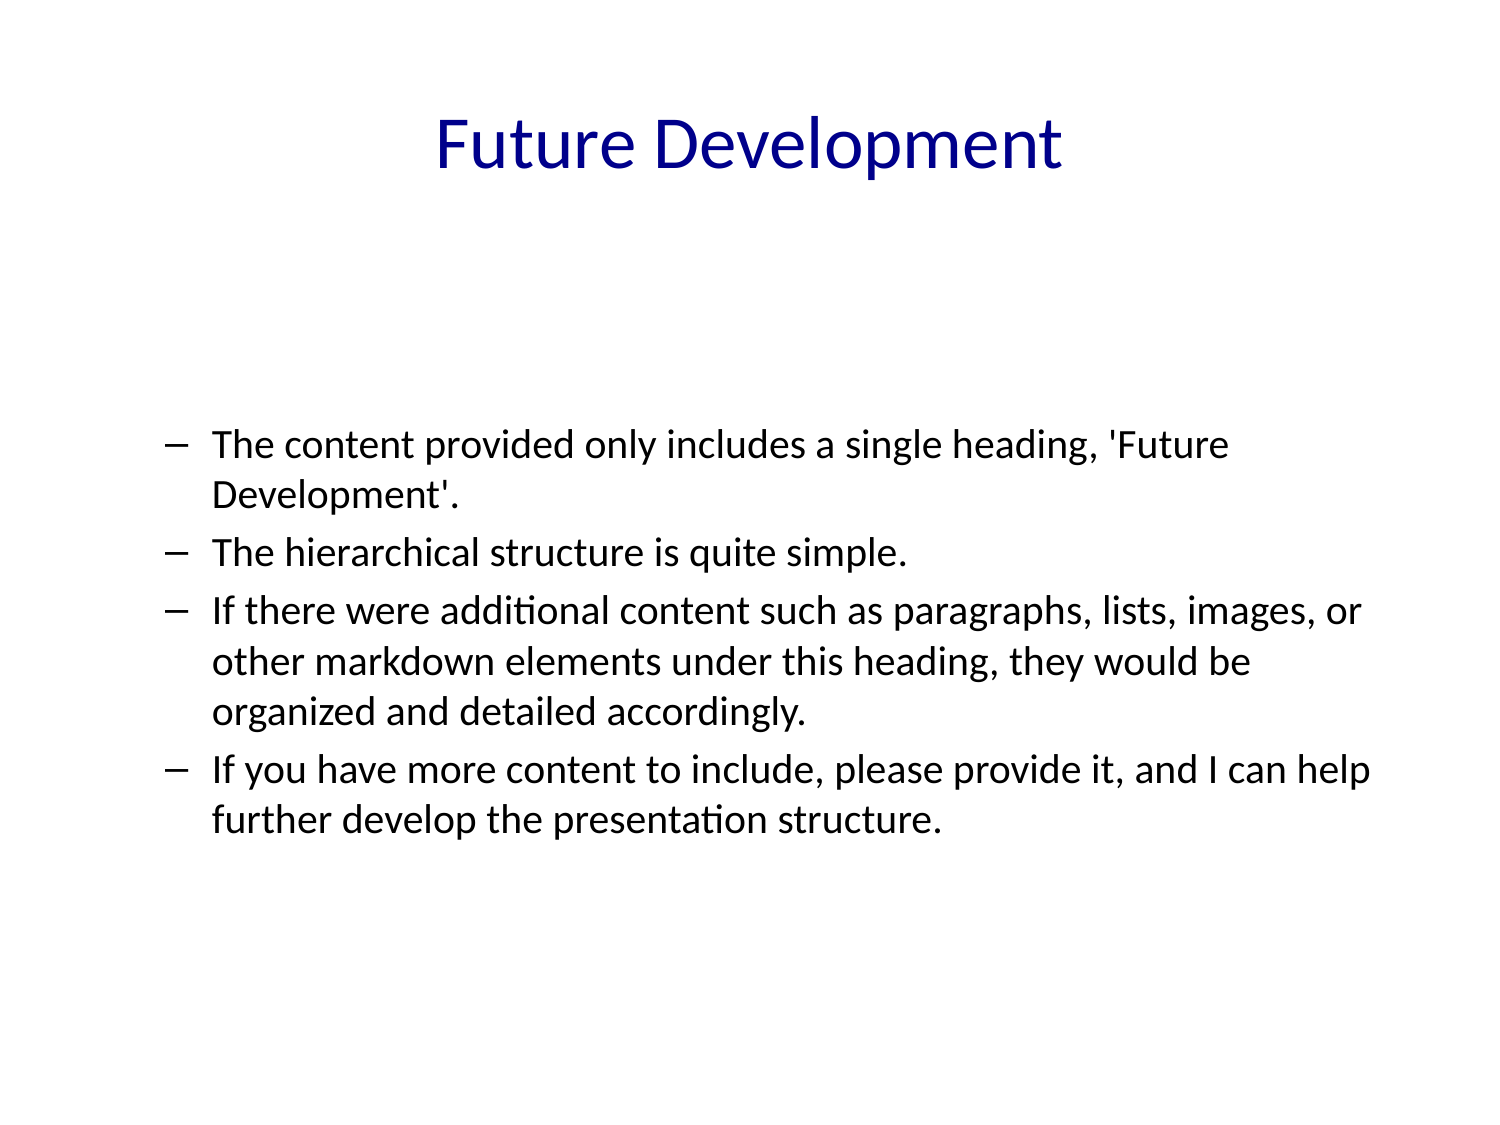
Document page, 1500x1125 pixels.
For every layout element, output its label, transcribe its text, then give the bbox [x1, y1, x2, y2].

title Future Development [75, 45, 1425, 233]
list The content provided only includes a single heading, 'Future Development'. The hierarchical structure is quite simple. If there were additional content such as paragraphs, lists, images, or other markdown elements under this heading, they would be organized and detailed accordingly. If you have more content to include, please provide it, and I can help further develop the presentation structure. [75, 262, 1425, 1005]
